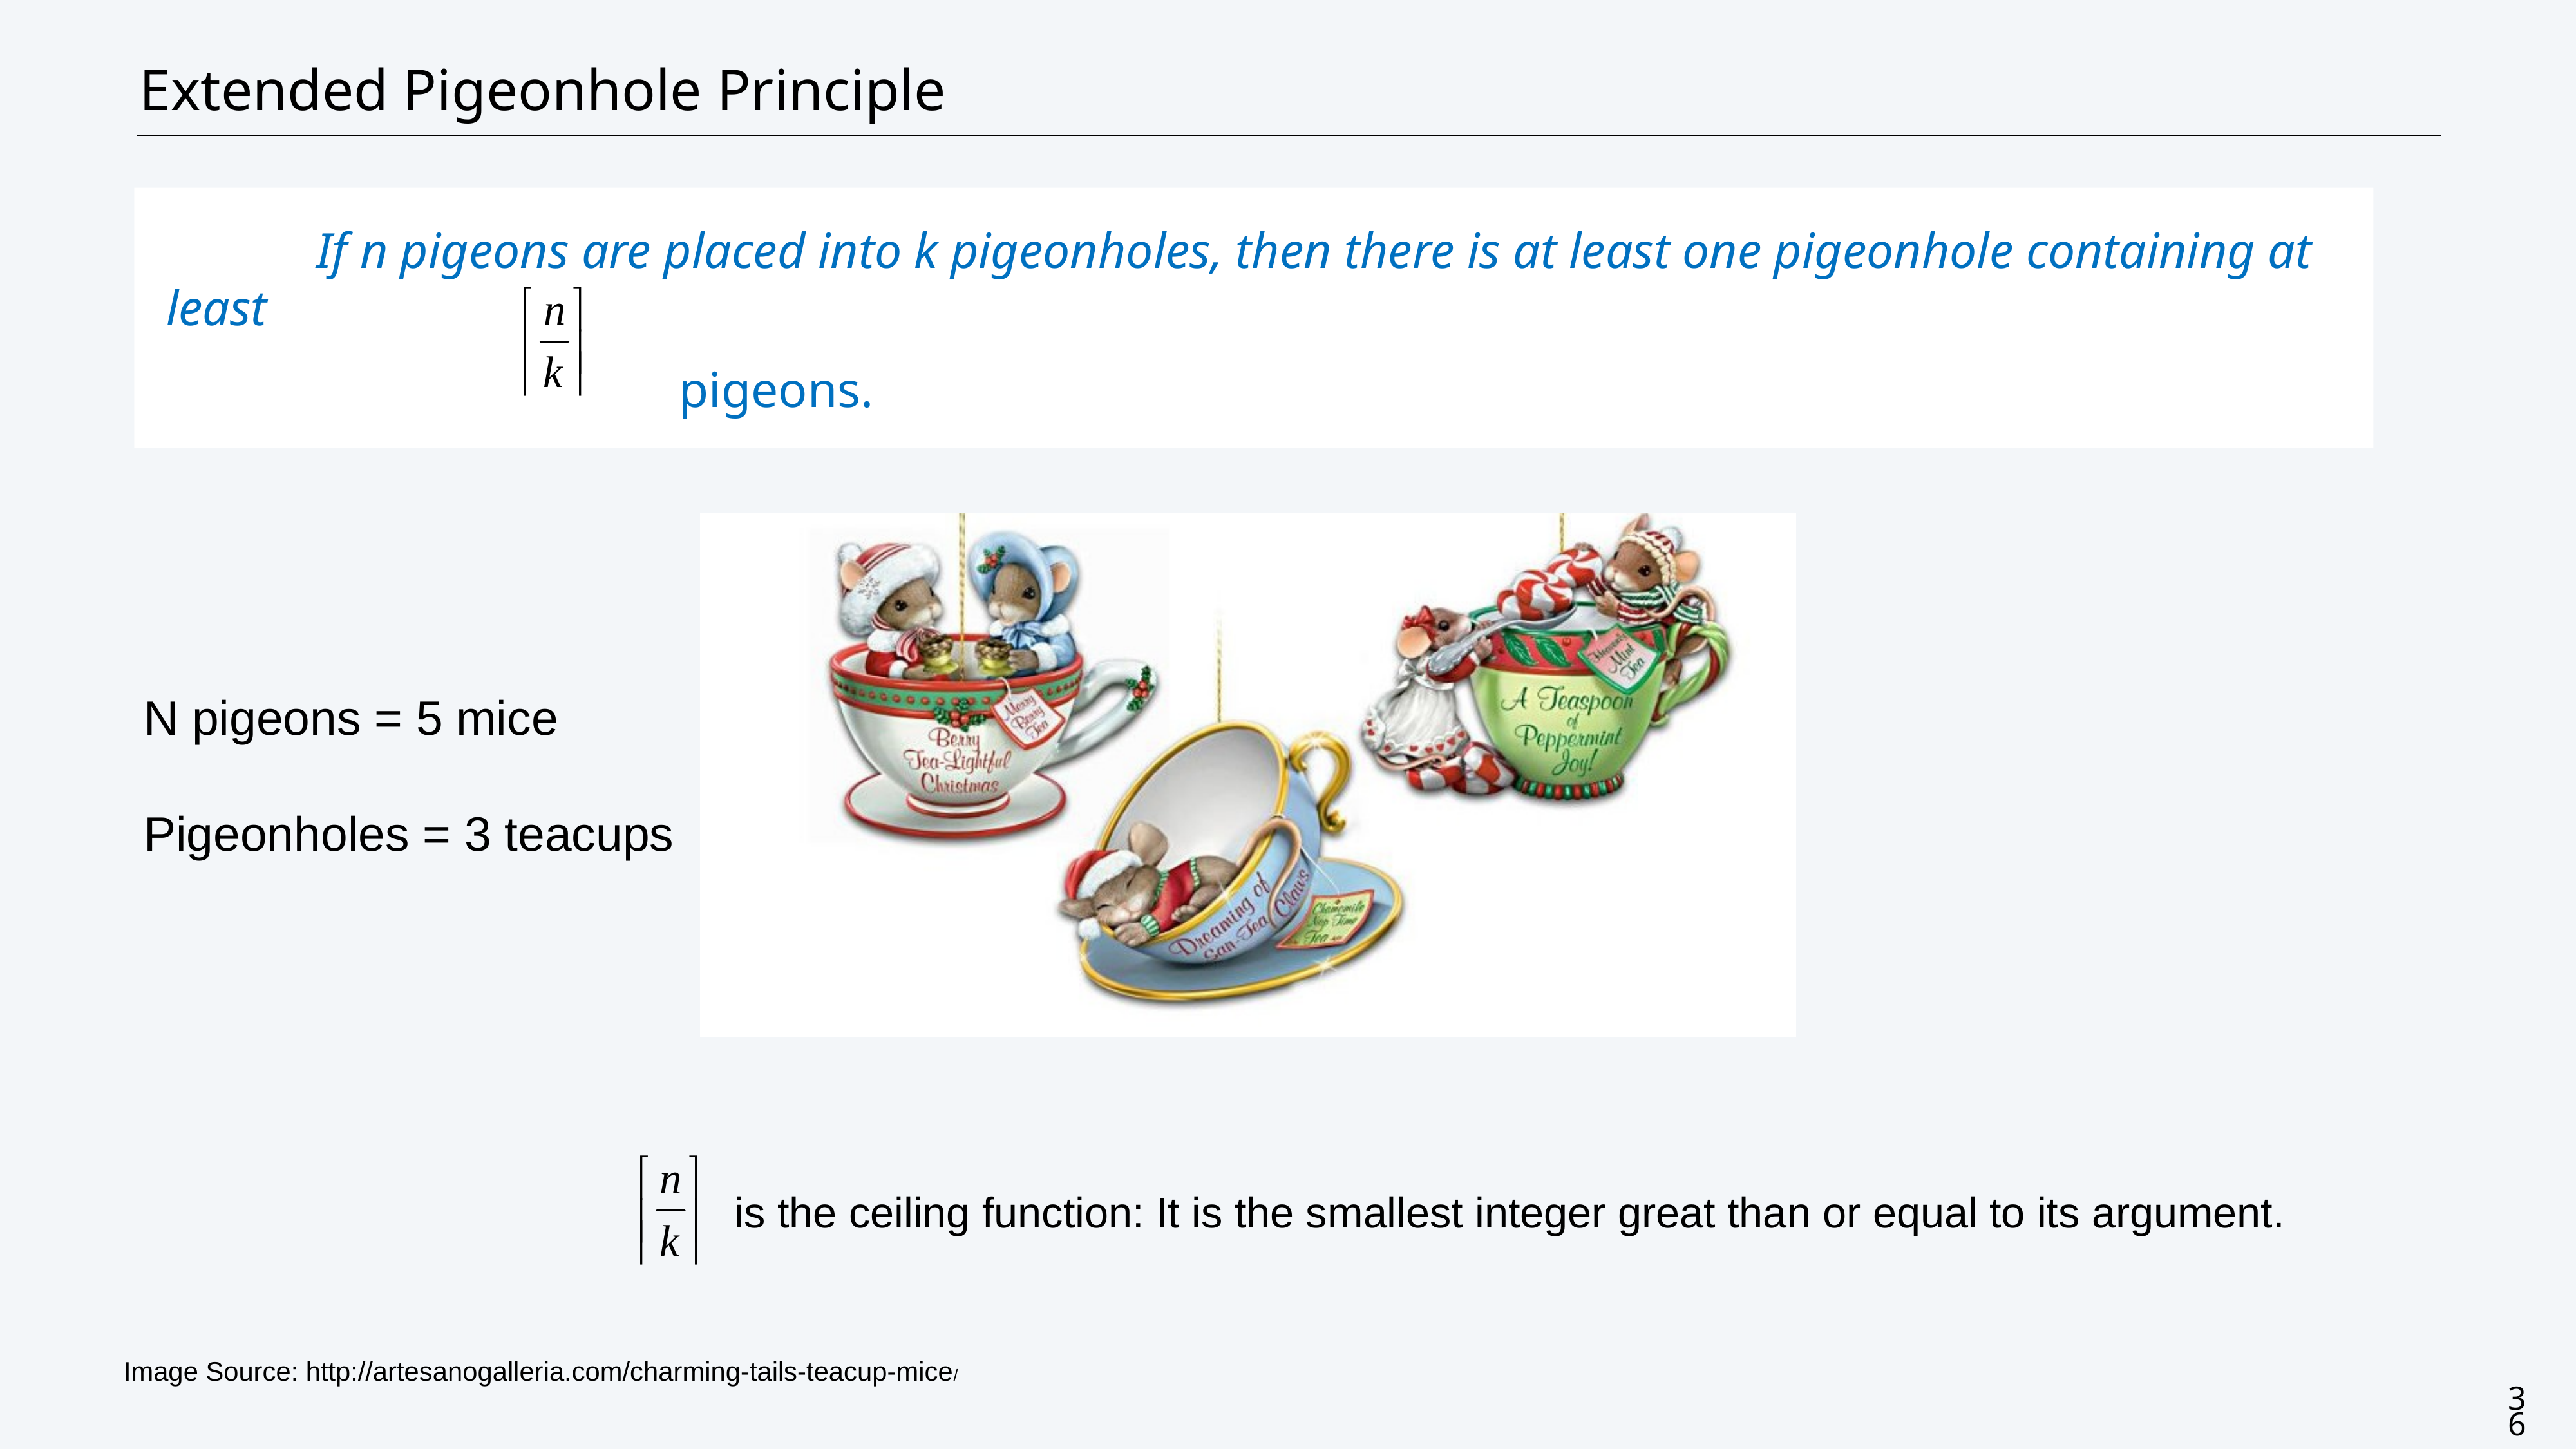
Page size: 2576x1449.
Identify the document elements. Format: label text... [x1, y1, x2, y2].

text_box N pigeons = 5 mice Pigeonholes = 3 teacups [134, 682, 690, 866]
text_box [513, 278, 599, 405]
text_box Image Source: http://artesanogalleria.com/charming-tails-teacup-mice/ [114, 1349, 1107, 1392]
text_box is the ceiling function: It is the smallest integer great than or equal to its argument. [731, 1179, 2422, 1242]
slide_number 36 [2503, 1379, 2546, 1426]
title Extended Pigeonhole Principle [133, 39, 2320, 136]
list If n pigeons are placed into k pigeonholes, then there is at least one pigeonhole containing at least pigeons. [133, 187, 2374, 449]
picture [700, 513, 1797, 1037]
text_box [629, 1147, 715, 1273]
